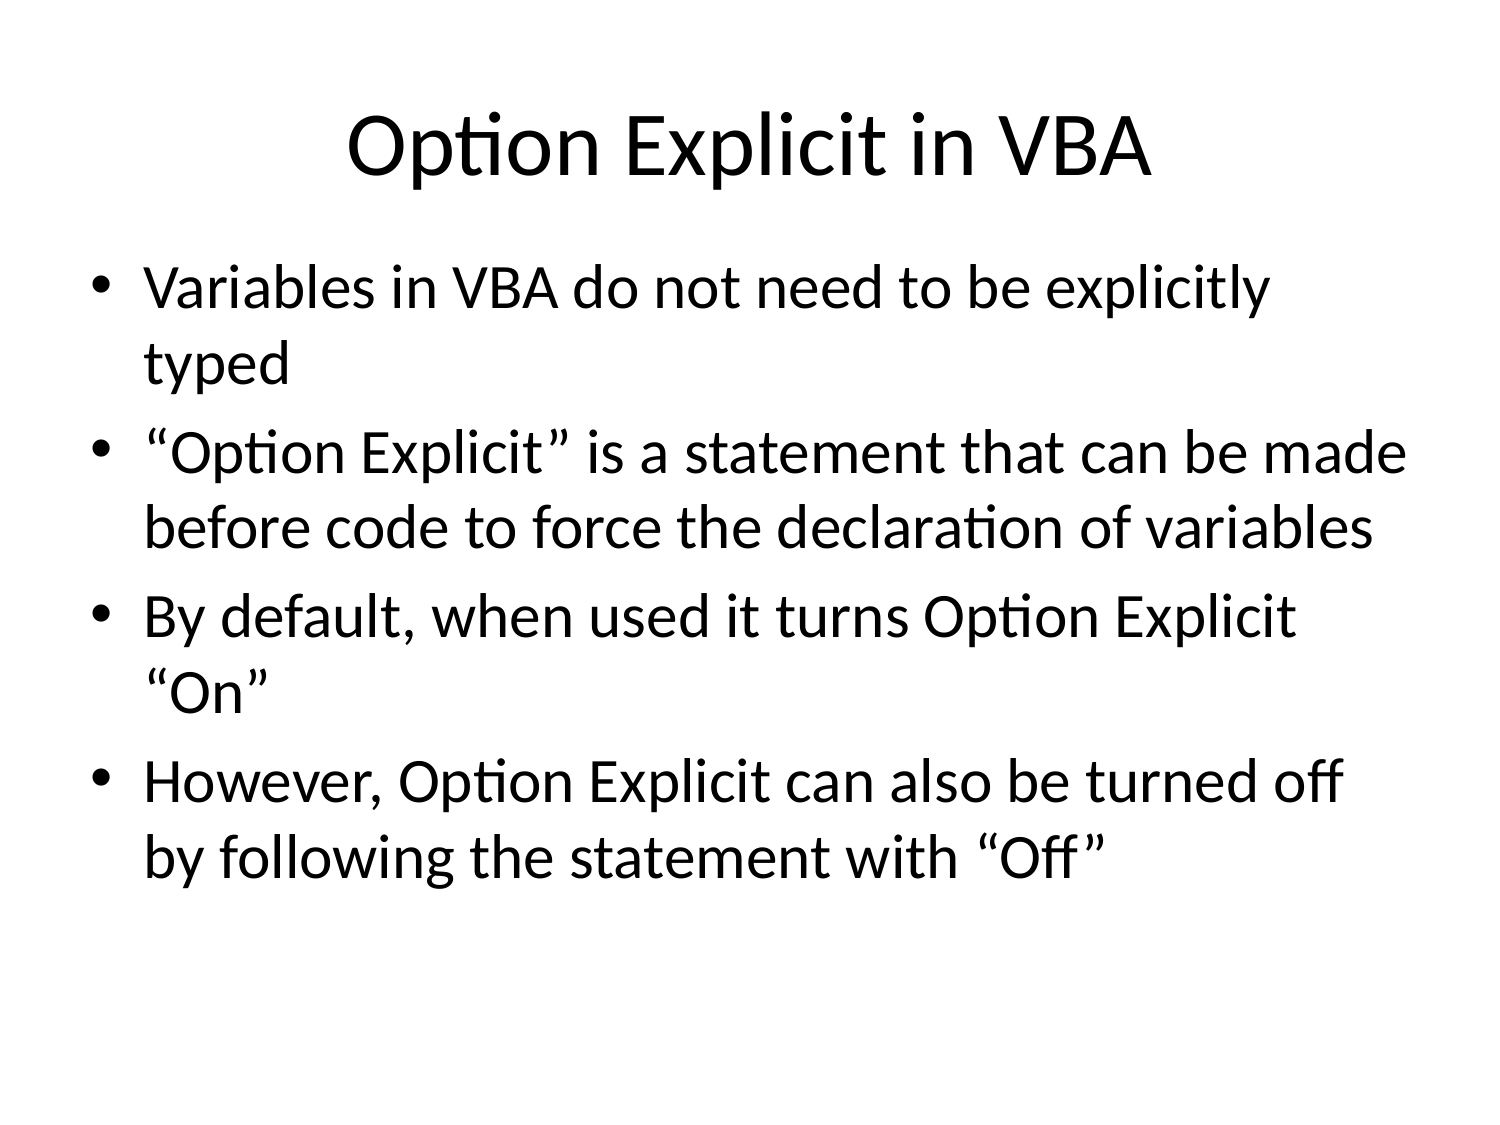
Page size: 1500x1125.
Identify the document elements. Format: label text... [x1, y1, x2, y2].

list Variables in VBA do not need to be explicitly typed “Option Explicit” is a statement that can be made before code to force the declaration of variables By default, when used it turns Option Explicit “On” However, Option Explicit can also be turned off by following the statement with “Off” [75, 237, 1425, 980]
title Option Explicit in VBA [75, 45, 1425, 233]
